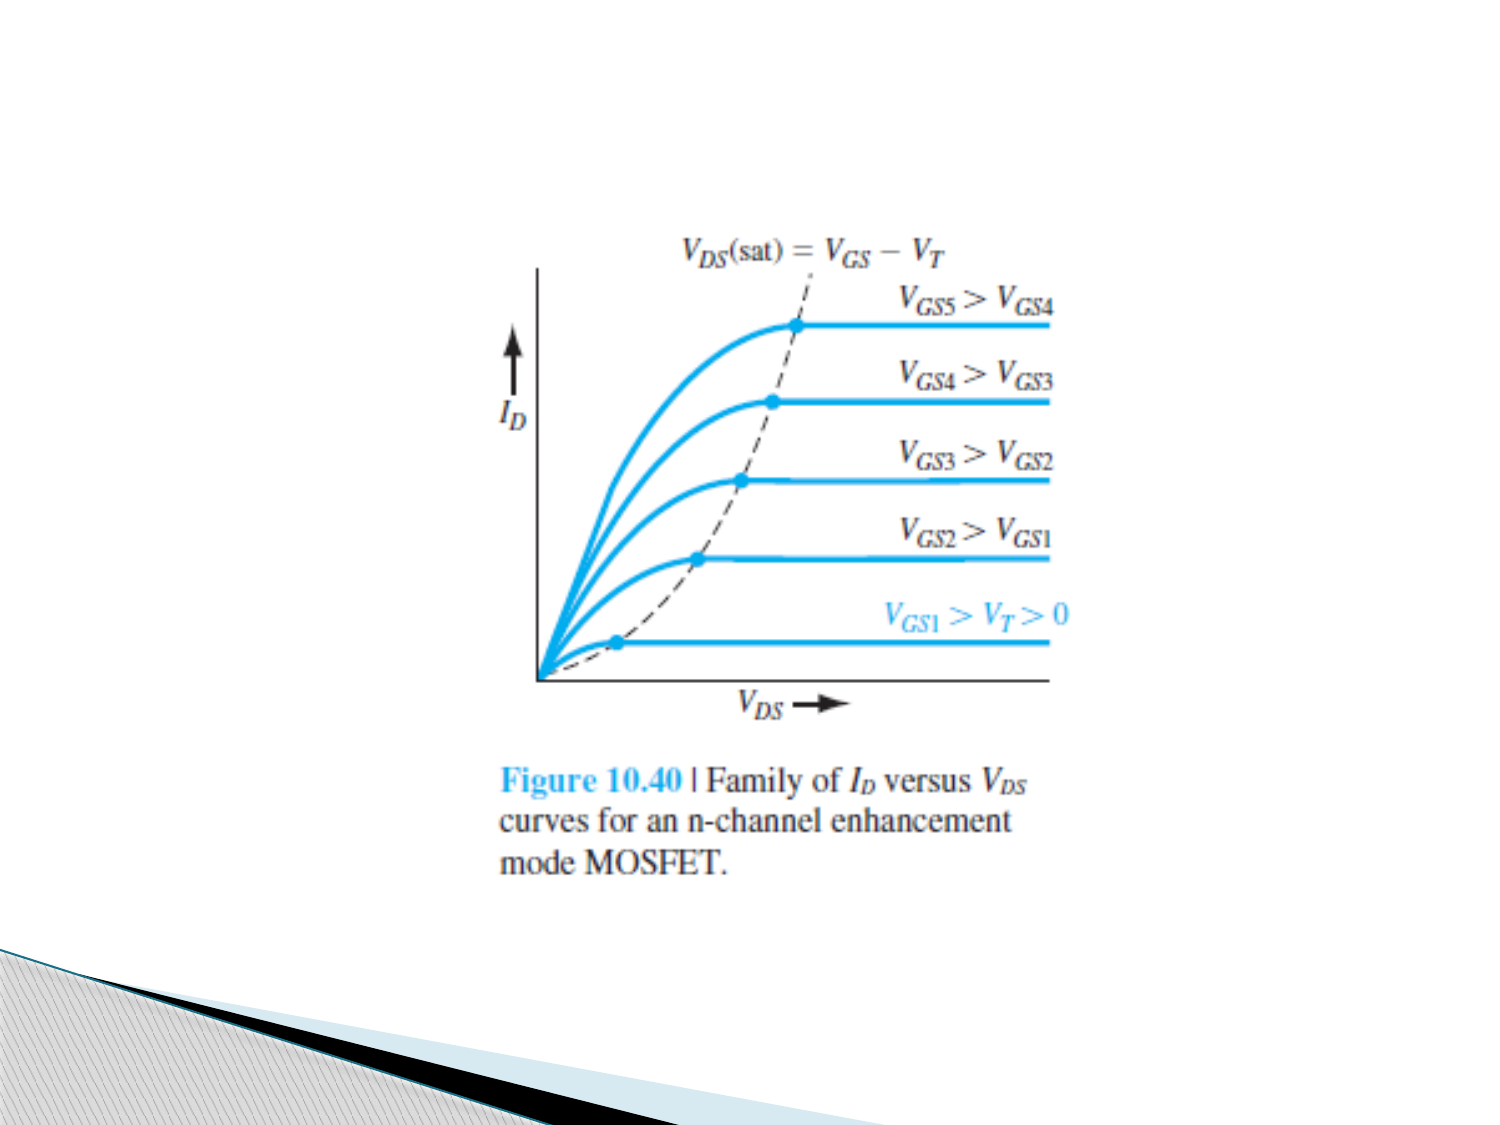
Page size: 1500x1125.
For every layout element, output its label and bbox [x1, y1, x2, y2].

picture [462, 174, 1126, 920]
